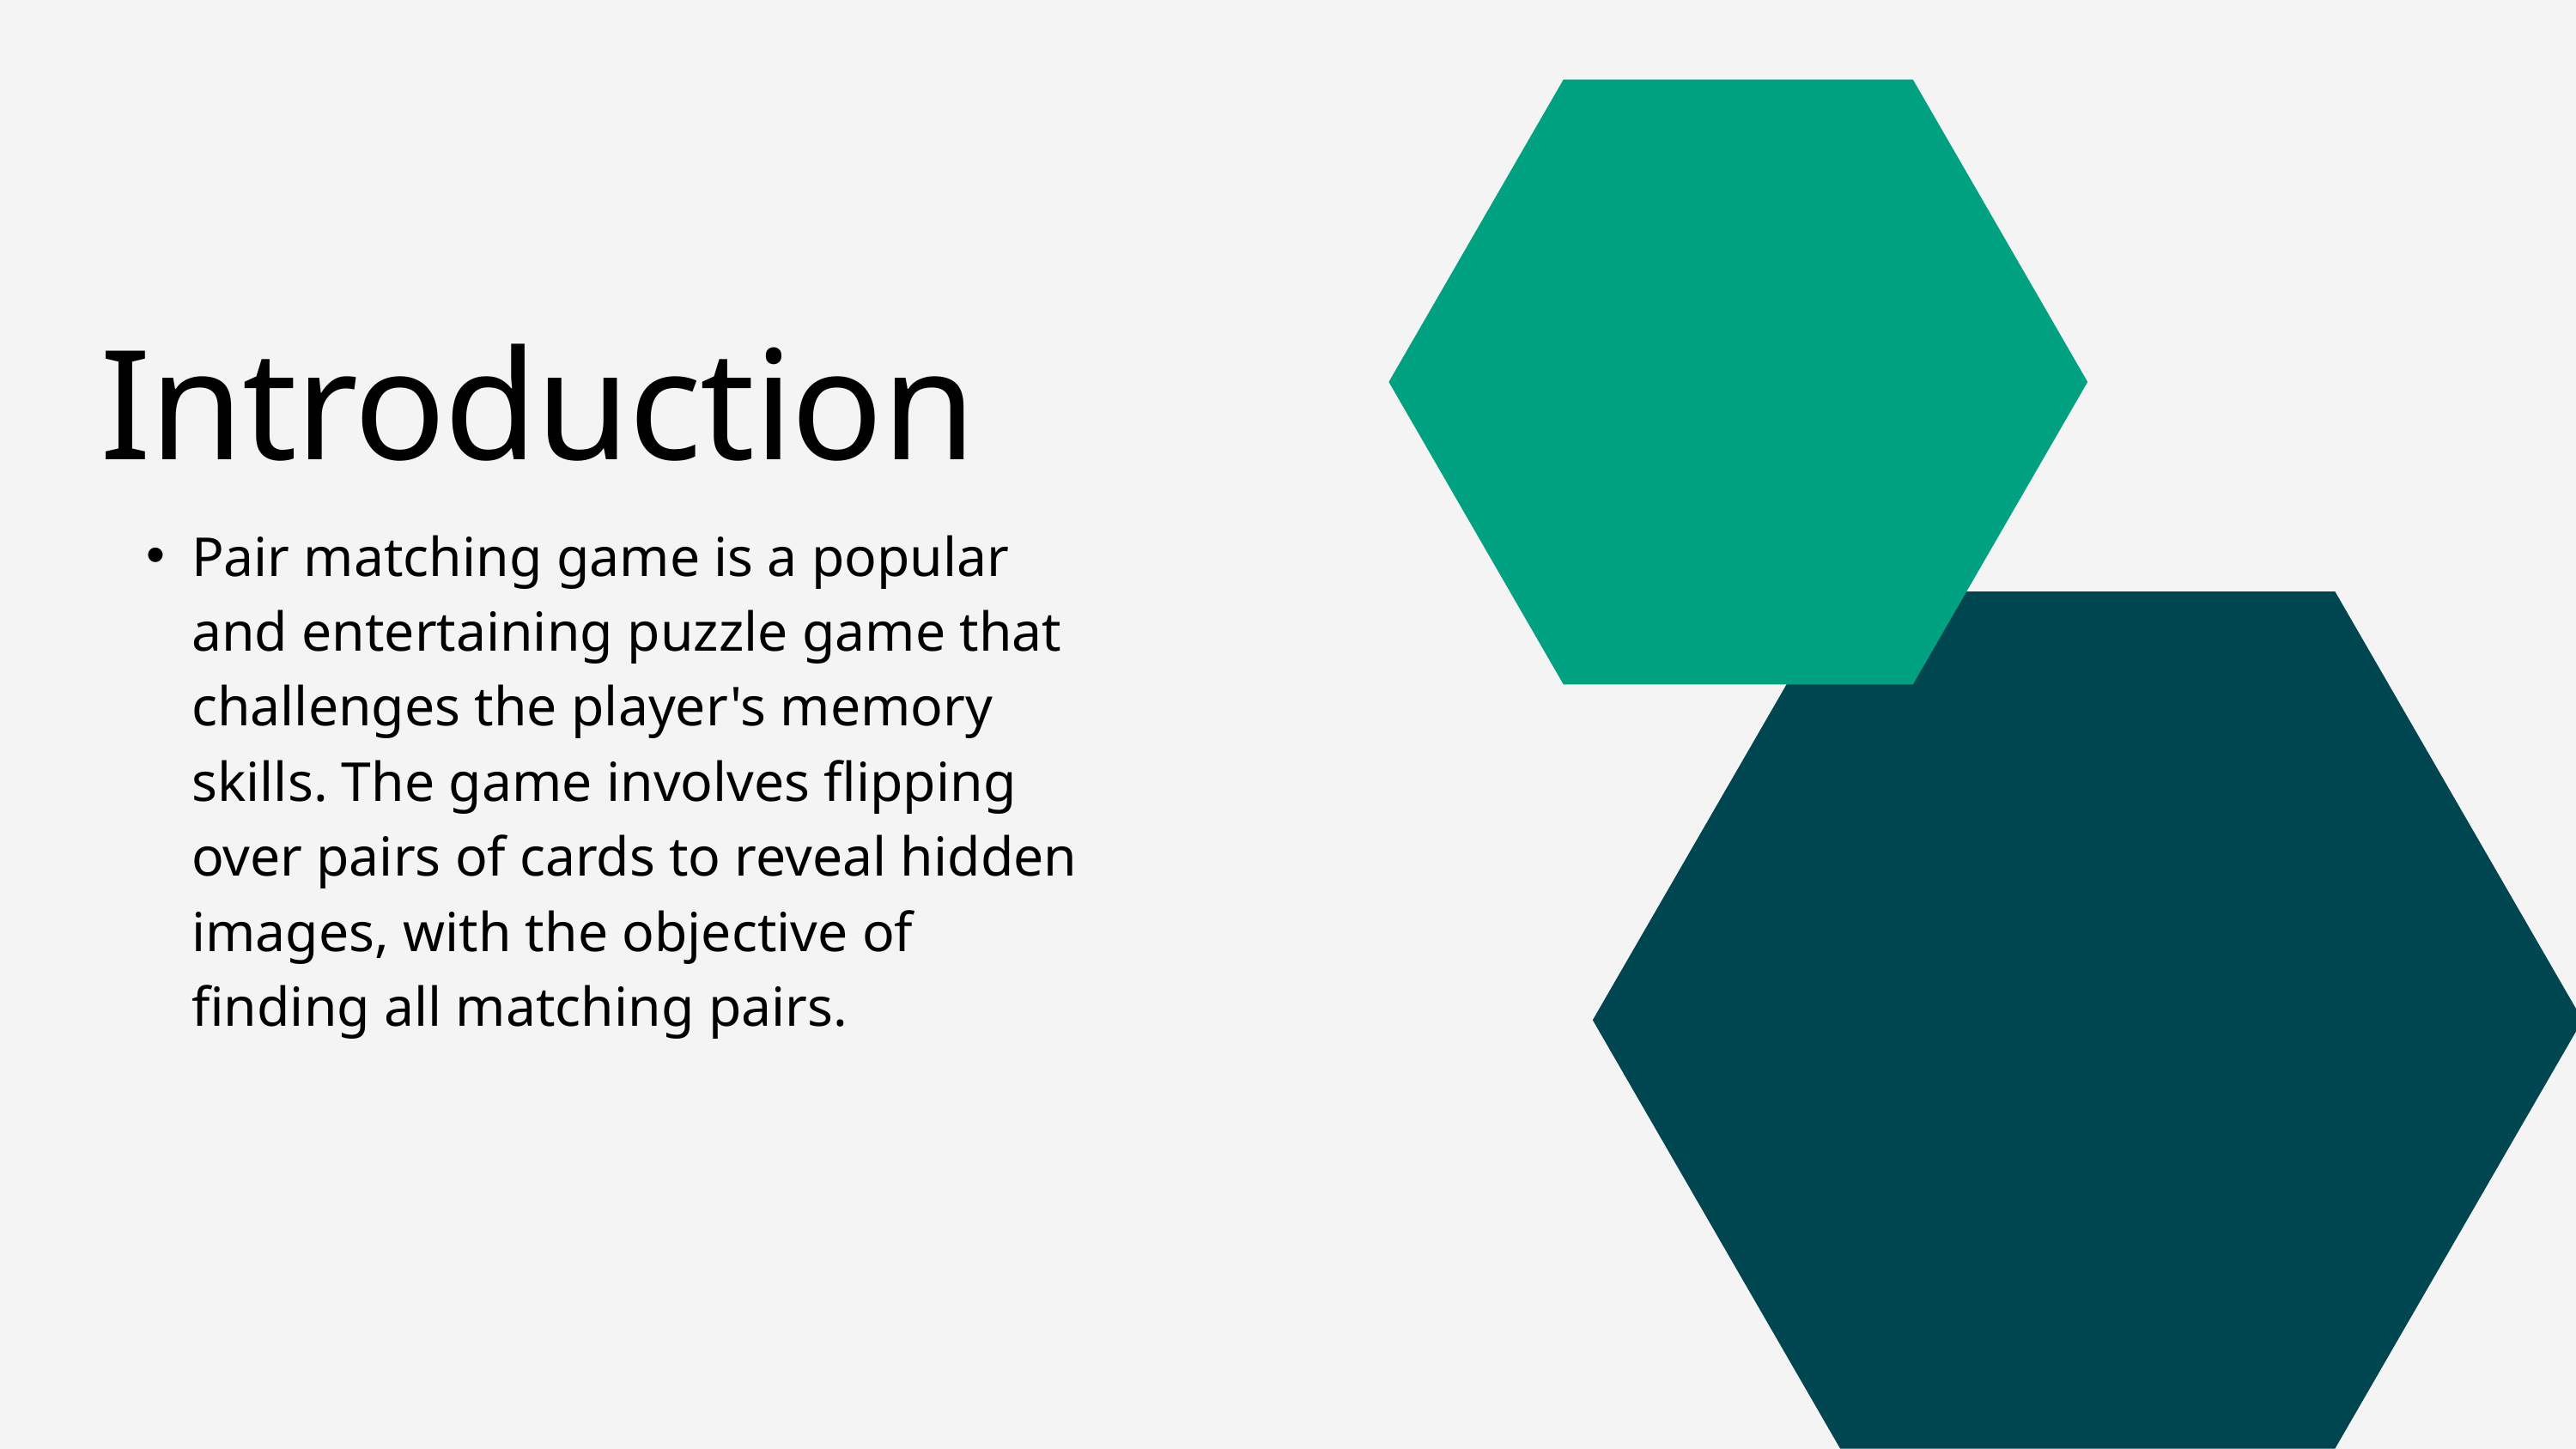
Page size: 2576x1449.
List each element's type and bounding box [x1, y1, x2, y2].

text_box [100, 307, 1198, 1024]
text_box [1592, 591, 2576, 1449]
text_box [1388, 79, 2088, 685]
